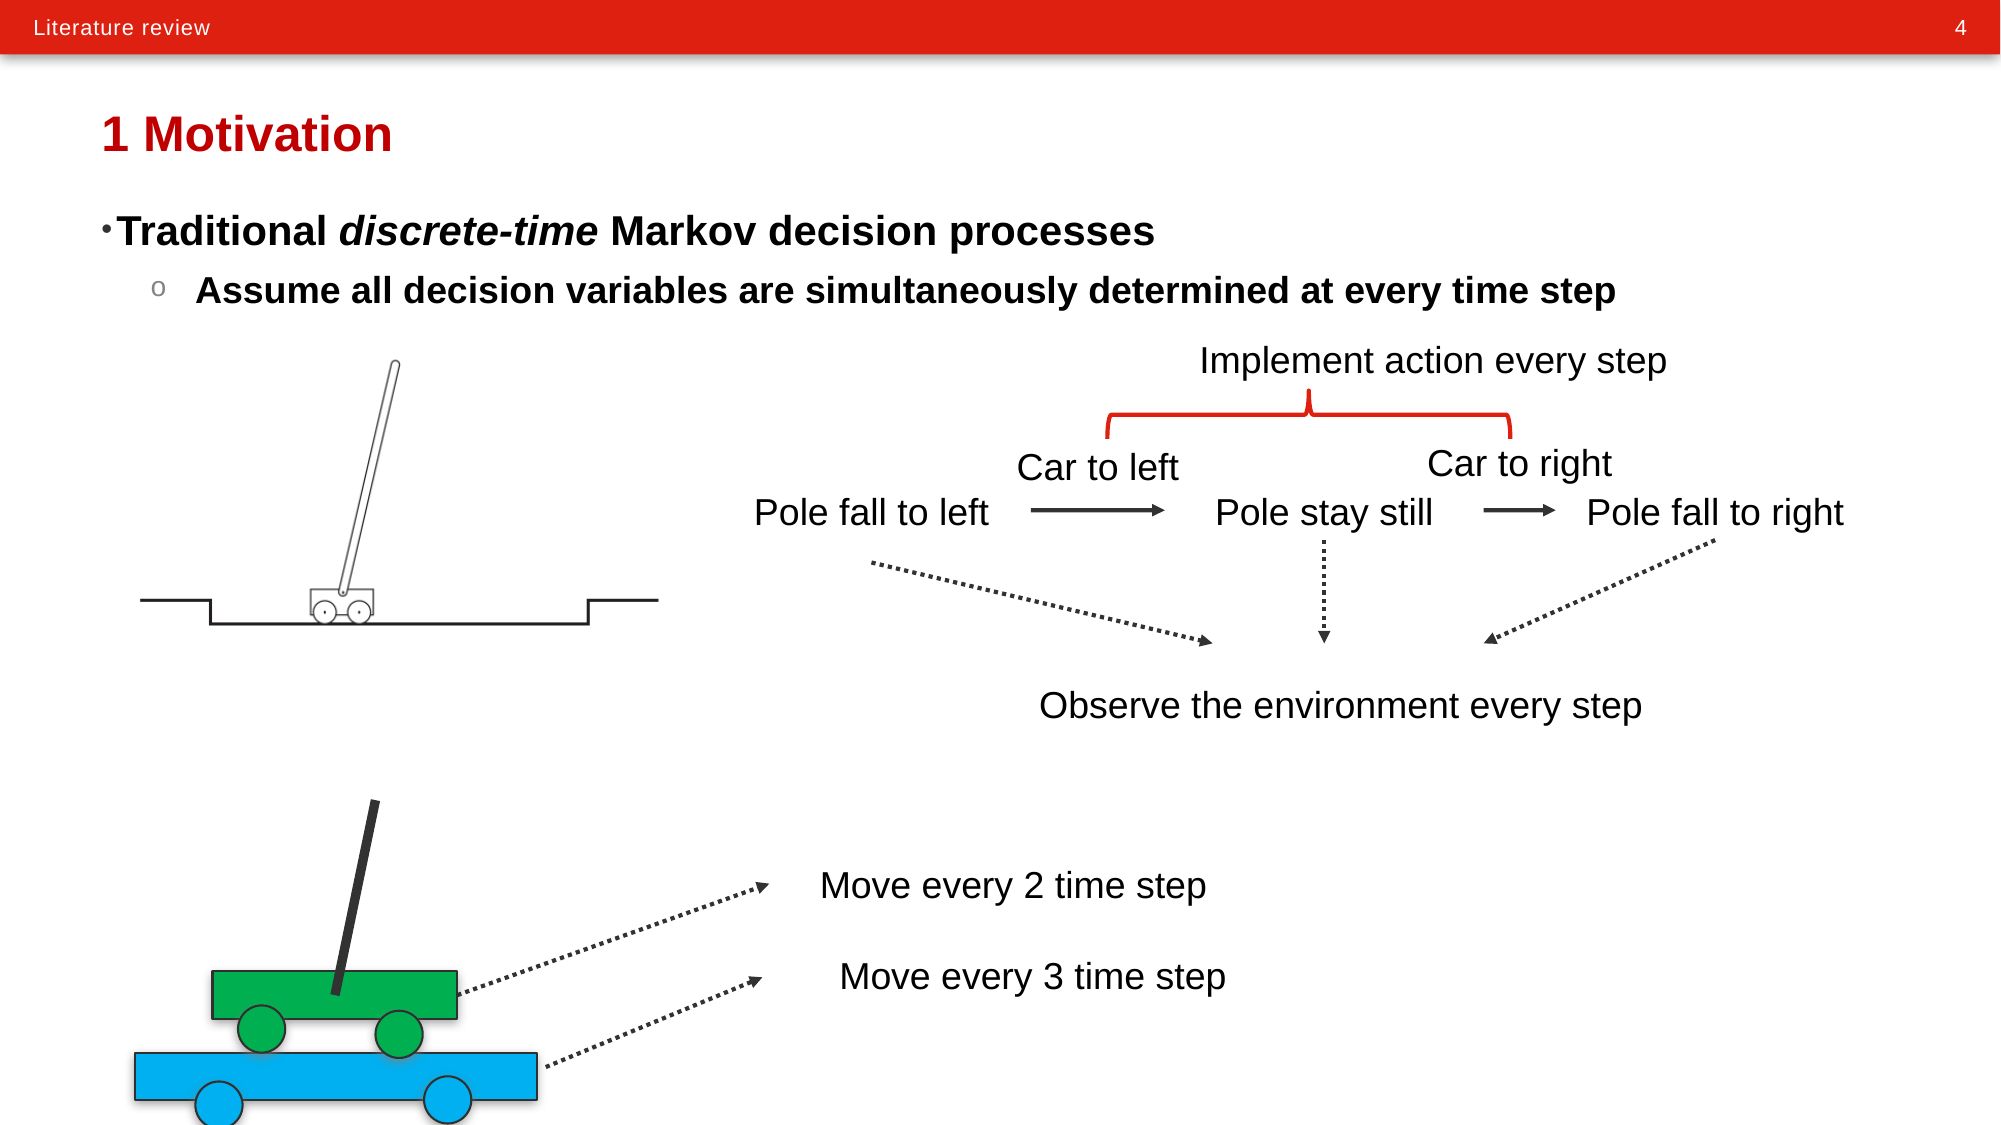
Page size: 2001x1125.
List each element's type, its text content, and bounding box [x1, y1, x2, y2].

text_box Pole stay still [1164, 480, 1484, 541]
text_box Pole fall to left [712, 480, 1031, 540]
text_box Car to left [938, 435, 1258, 496]
text_box [194, 1080, 244, 1125]
text_box Implement action every step [1134, 328, 1733, 389]
text_box Observe the environment every step [997, 673, 1685, 734]
text_box Pole fall to right [1555, 480, 1875, 540]
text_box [1483, 540, 1716, 644]
text_box Car to right [1360, 431, 1680, 492]
title 1 Motivation [86, 83, 1914, 180]
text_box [334, 799, 376, 996]
picture [93, 344, 675, 644]
text_box [423, 1075, 473, 1125]
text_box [870, 561, 1213, 644]
text_box [236, 1004, 287, 1054]
list Traditional discrete-time Markov decision processes Assume all decision variables are simultaneously determined at every time step [86, 196, 1914, 1071]
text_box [545, 976, 763, 1068]
text_box [374, 1009, 424, 1060]
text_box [456, 890, 770, 996]
text_box [1105, 389, 1513, 439]
text_box [211, 970, 458, 1020]
text_box [134, 1052, 538, 1101]
